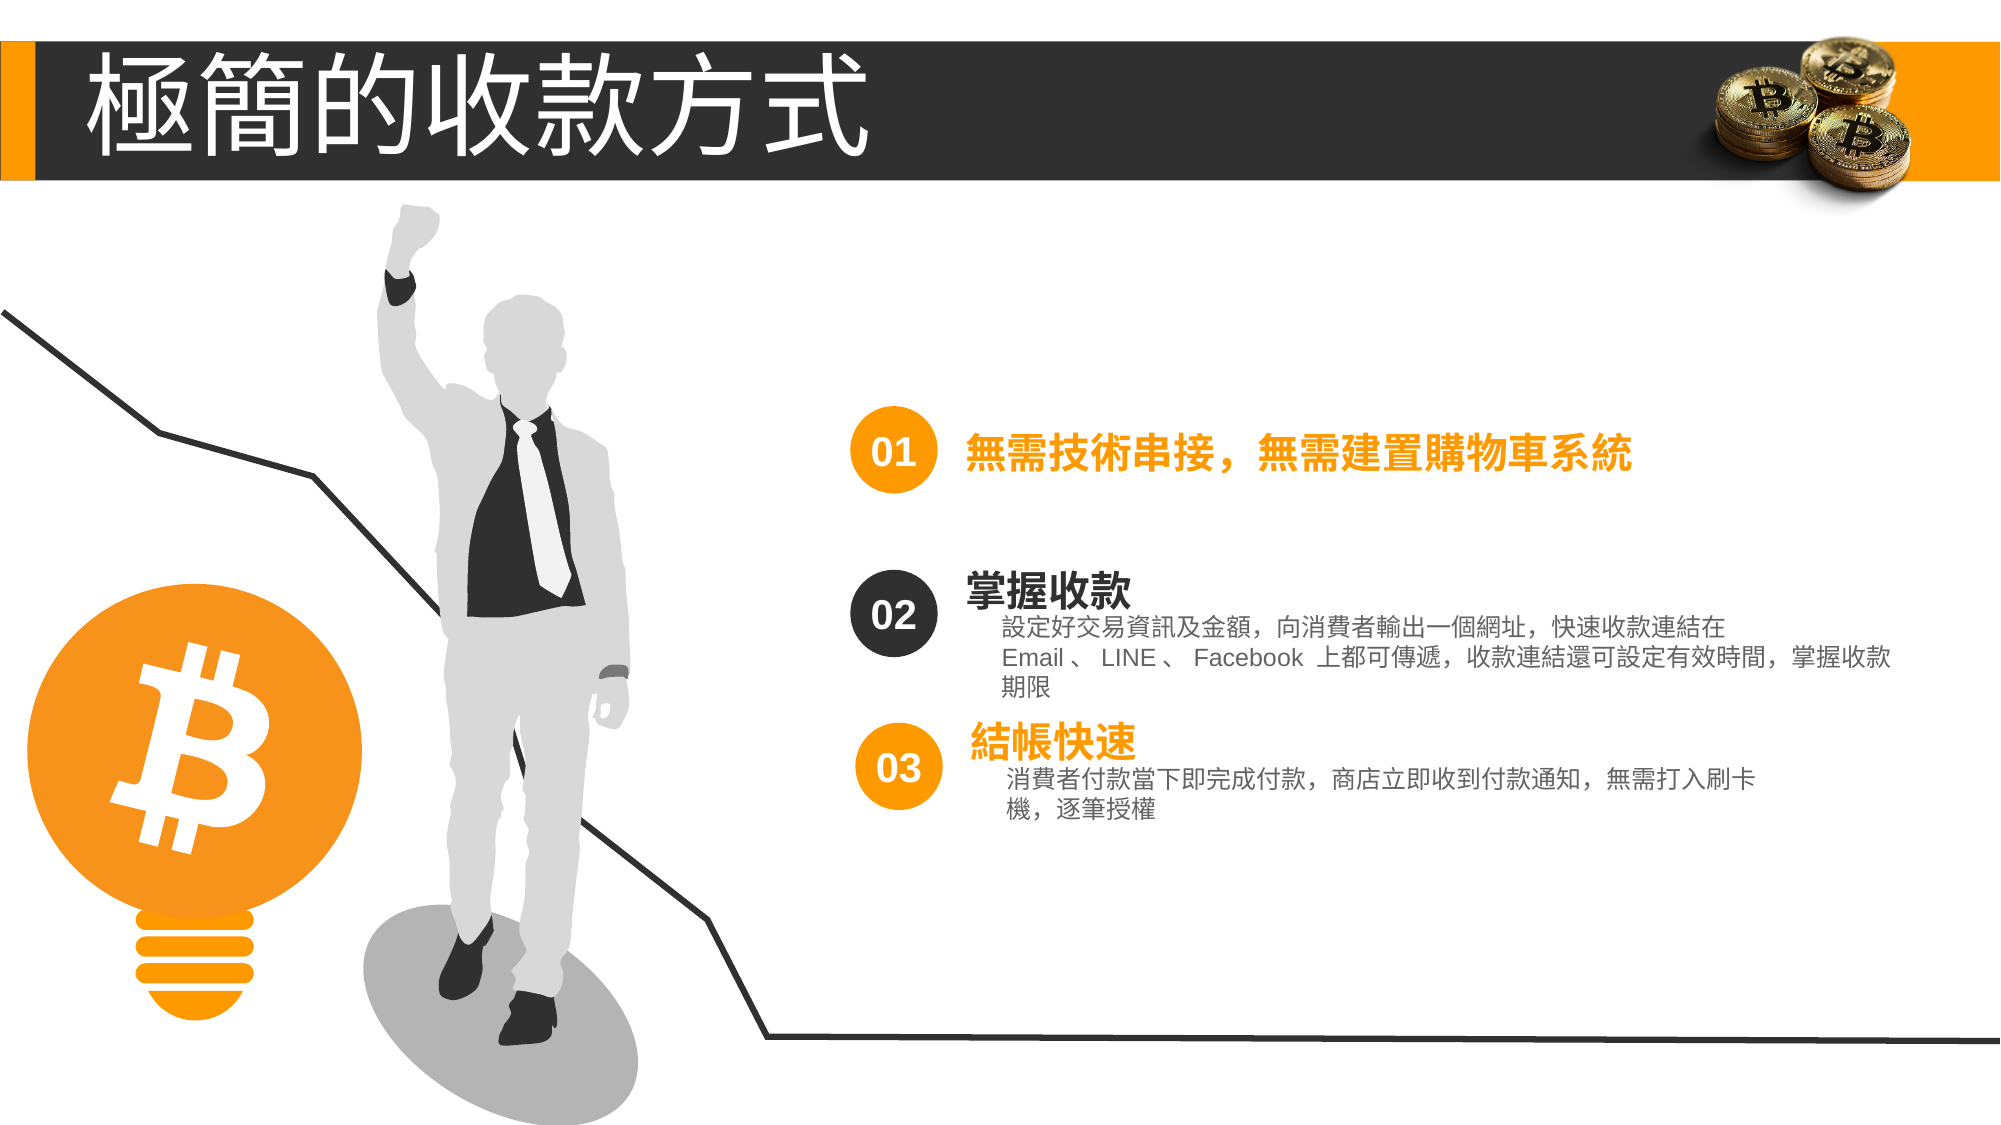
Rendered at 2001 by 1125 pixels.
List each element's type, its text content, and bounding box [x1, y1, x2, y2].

text_box [850, 430, 855, 470]
list 極簡的收款方式 [69, 51, 1524, 171]
text_box 02 [855, 580, 933, 647]
text_box [933, 430, 938, 470]
picture [1673, 32, 1913, 222]
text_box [320, 203, 681, 1125]
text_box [135, 926, 254, 1042]
text_box 無需技術串接，無需建置購物車系統 [950, 419, 1883, 485]
text_box [865, 406, 923, 417]
text_box [866, 569, 922, 580]
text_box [27, 583, 363, 919]
text_box [686, 561, 2000, 1042]
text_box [954, 707, 1803, 833]
text_box [933, 593, 938, 633]
text_box 01 [855, 417, 933, 483]
text_box [2, 311, 315, 479]
text_box [865, 483, 923, 494]
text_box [949, 557, 1920, 681]
text_box [850, 593, 855, 622]
